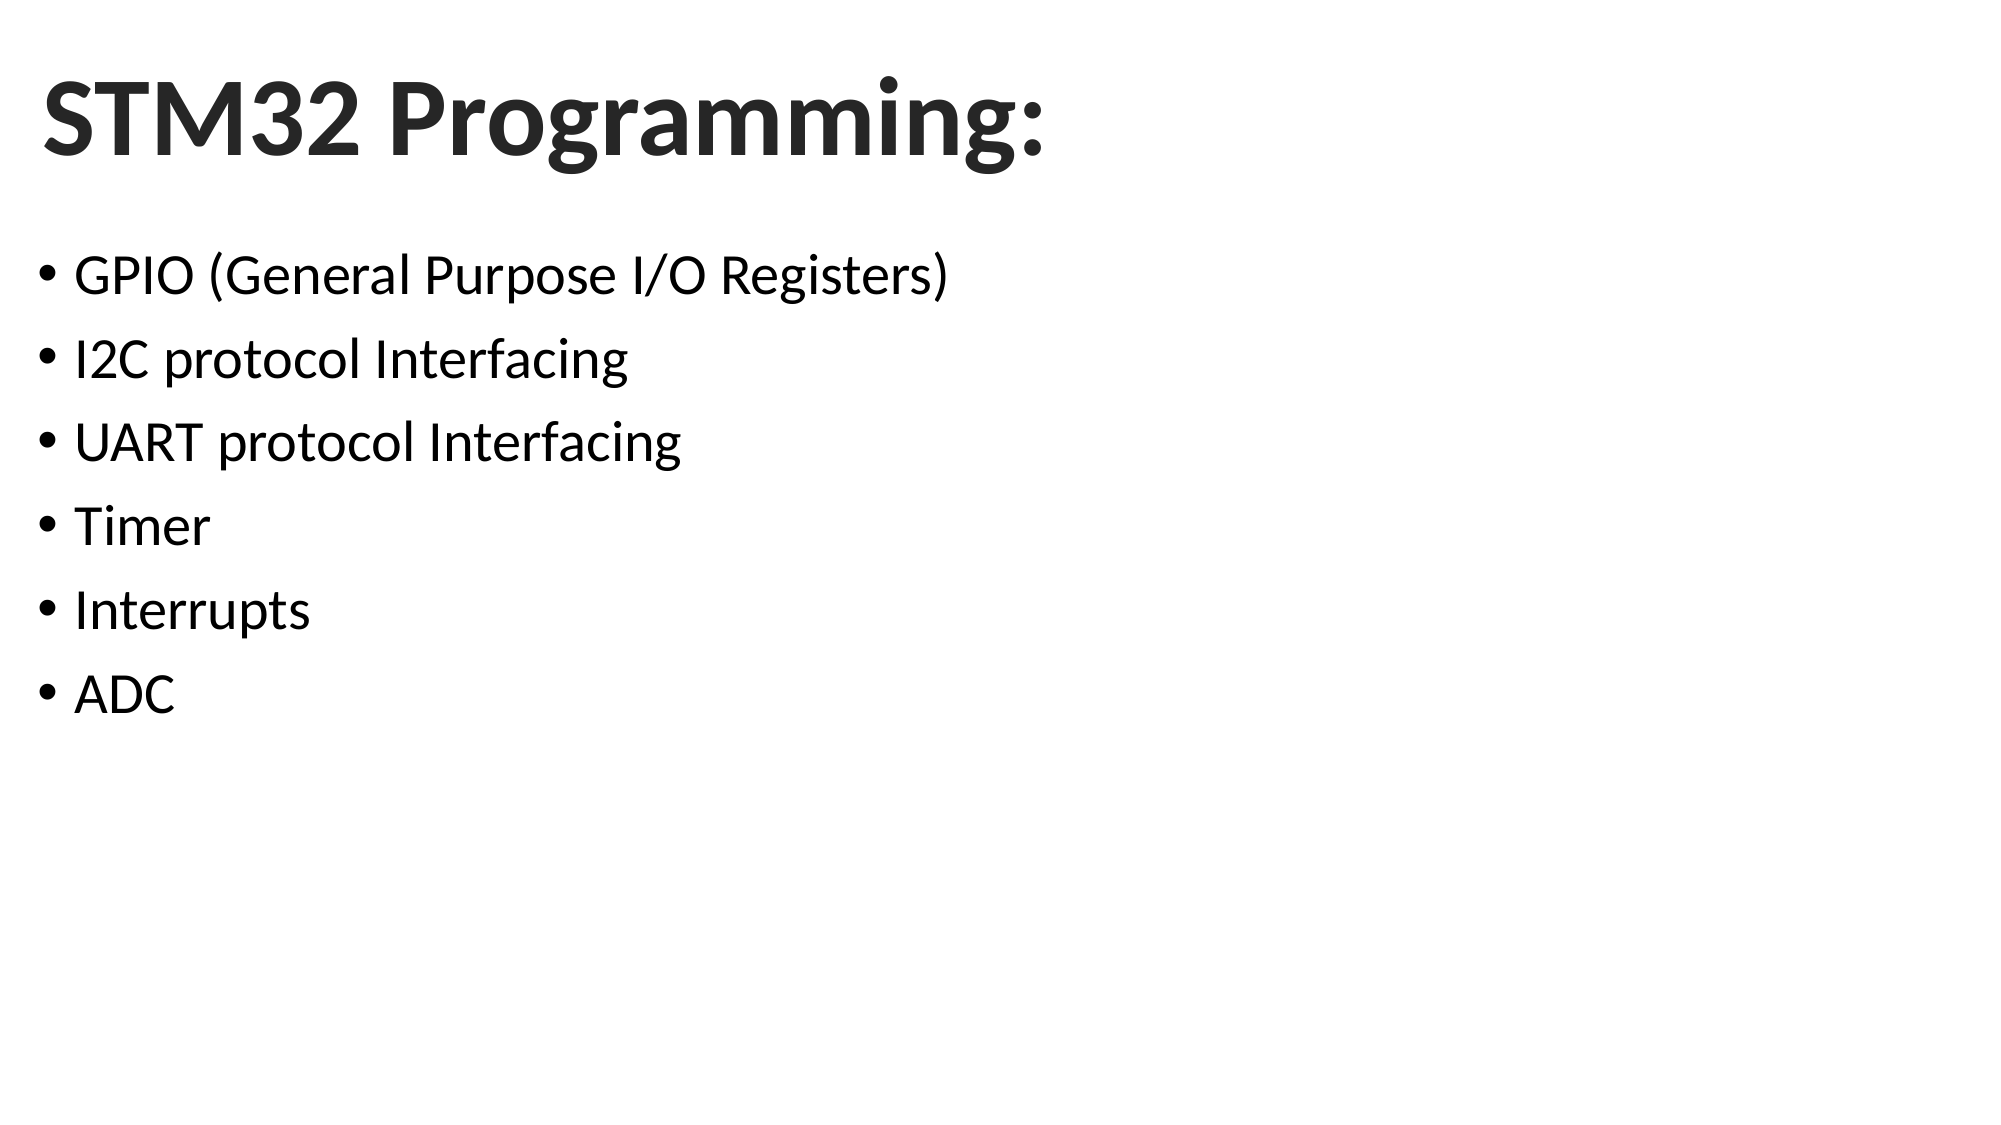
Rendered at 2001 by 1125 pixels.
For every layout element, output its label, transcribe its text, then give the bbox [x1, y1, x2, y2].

text_box STM32 Programming: [27, 35, 1064, 186]
list GPIO (General Purpose I/O Registers) I2C protocol Interfacing UART protocol Interfacing Timer Interrupts ADC [22, 236, 1748, 951]
